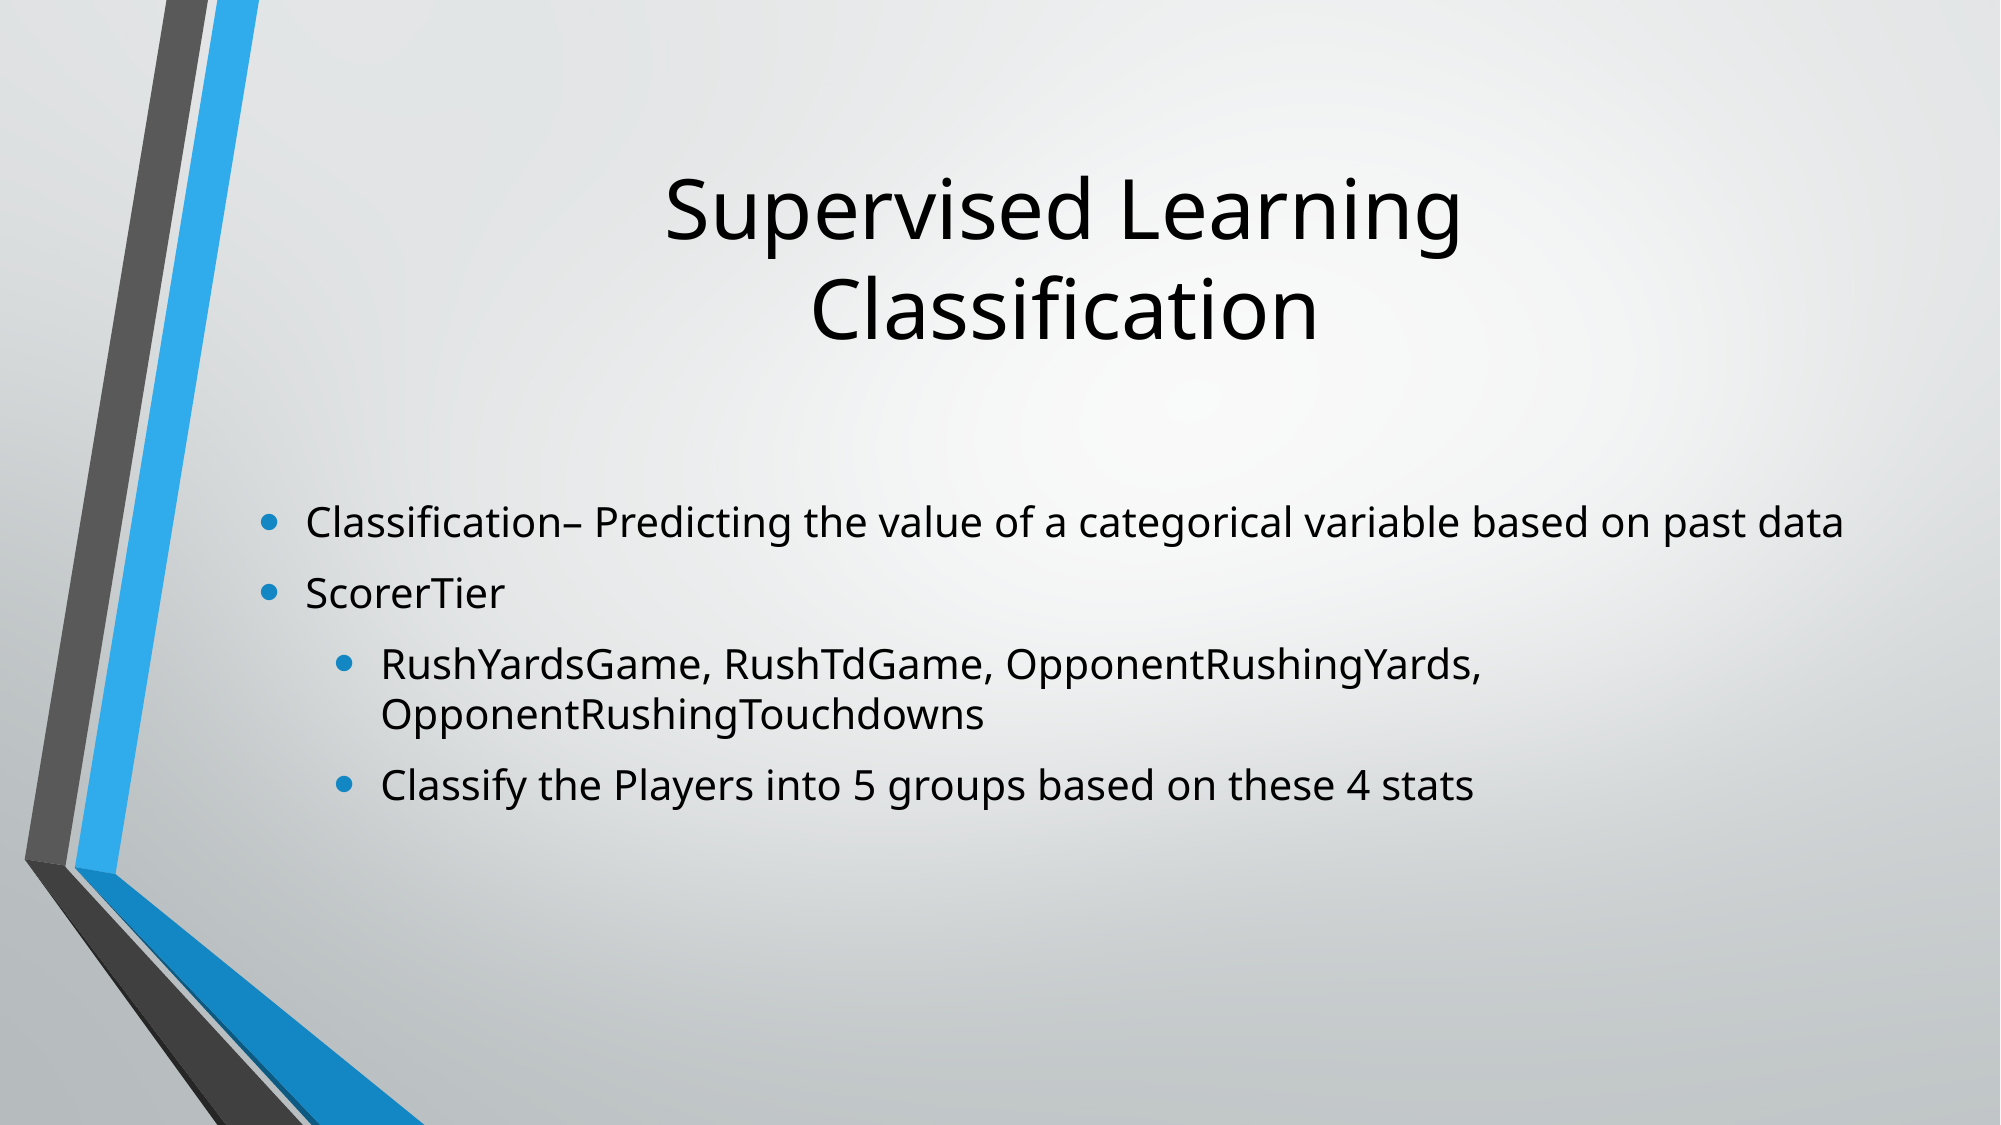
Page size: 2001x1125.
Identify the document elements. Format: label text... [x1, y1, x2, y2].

title Supervised Learning Classification [243, 112, 1887, 400]
list Classification– Predicting the value of a categorical variable based on past data ScorerTier RushYardsGame, RushTdGame, OpponentRushingYards, OpponentRushingTouchdowns Classify the Players into 5 groups based on these 4 stats [243, 437, 1887, 950]
